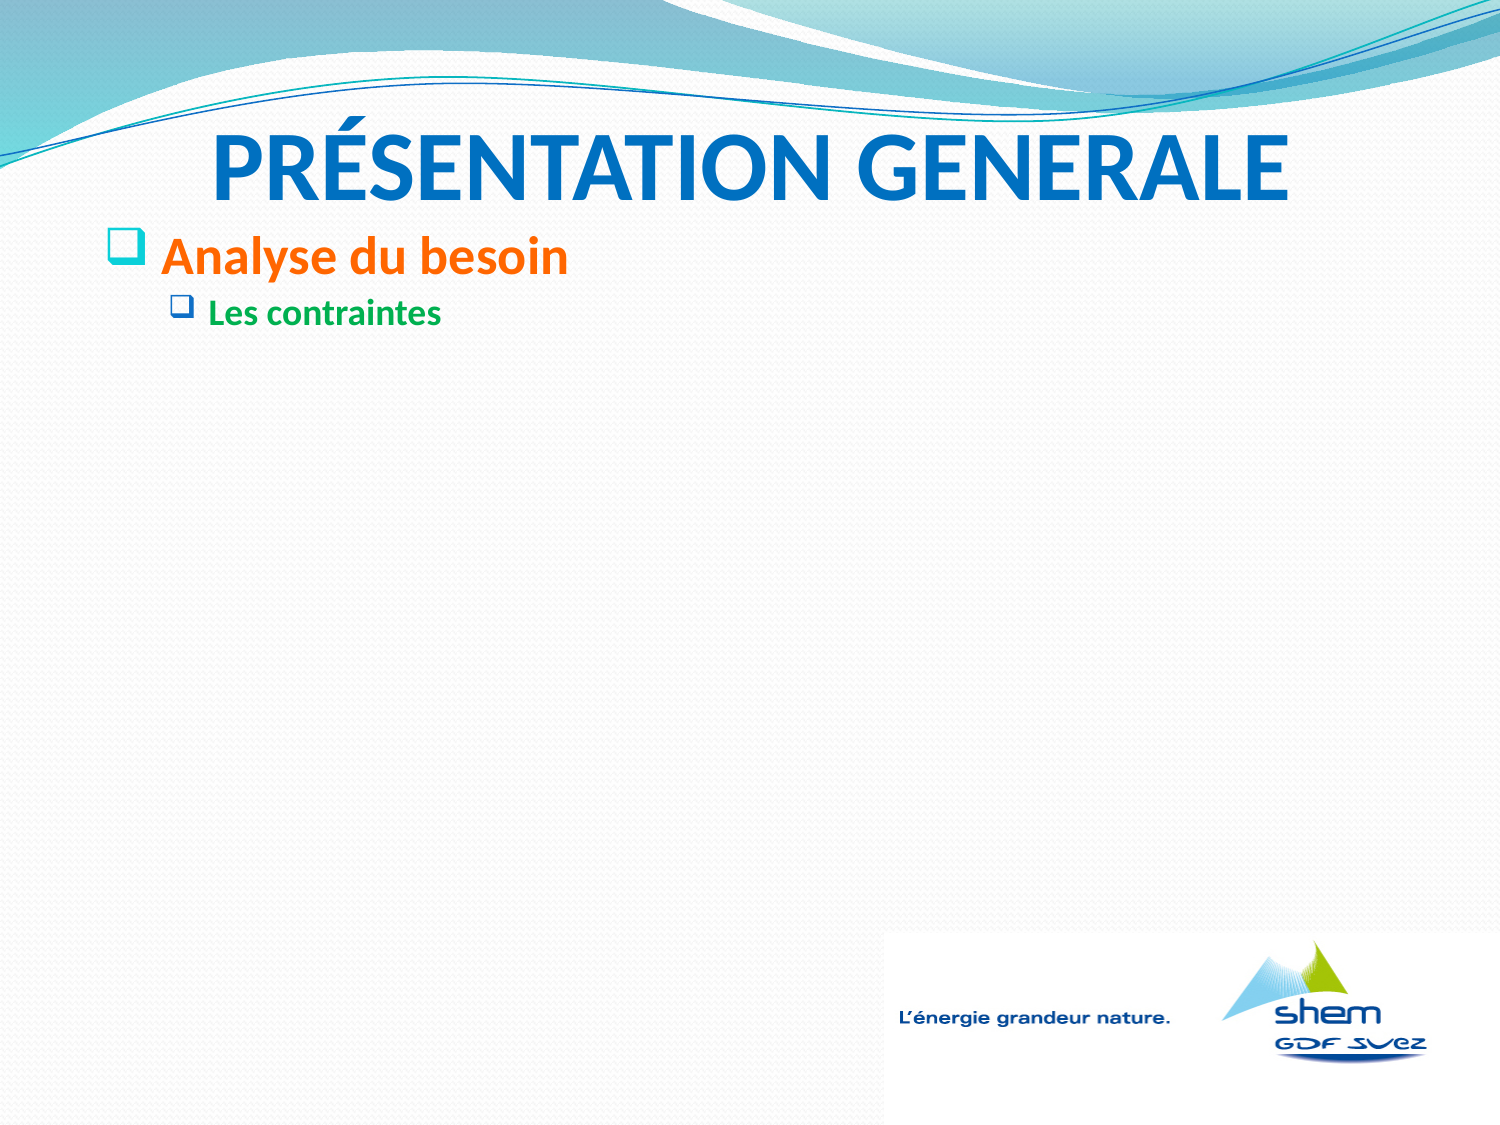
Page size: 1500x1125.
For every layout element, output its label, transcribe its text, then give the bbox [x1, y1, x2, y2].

picture [884, 933, 1500, 1125]
title PRÉSENTATION GENERALE [76, 77, 1428, 221]
list Analyse du besoin Les contraintes [88, 219, 1439, 1000]
